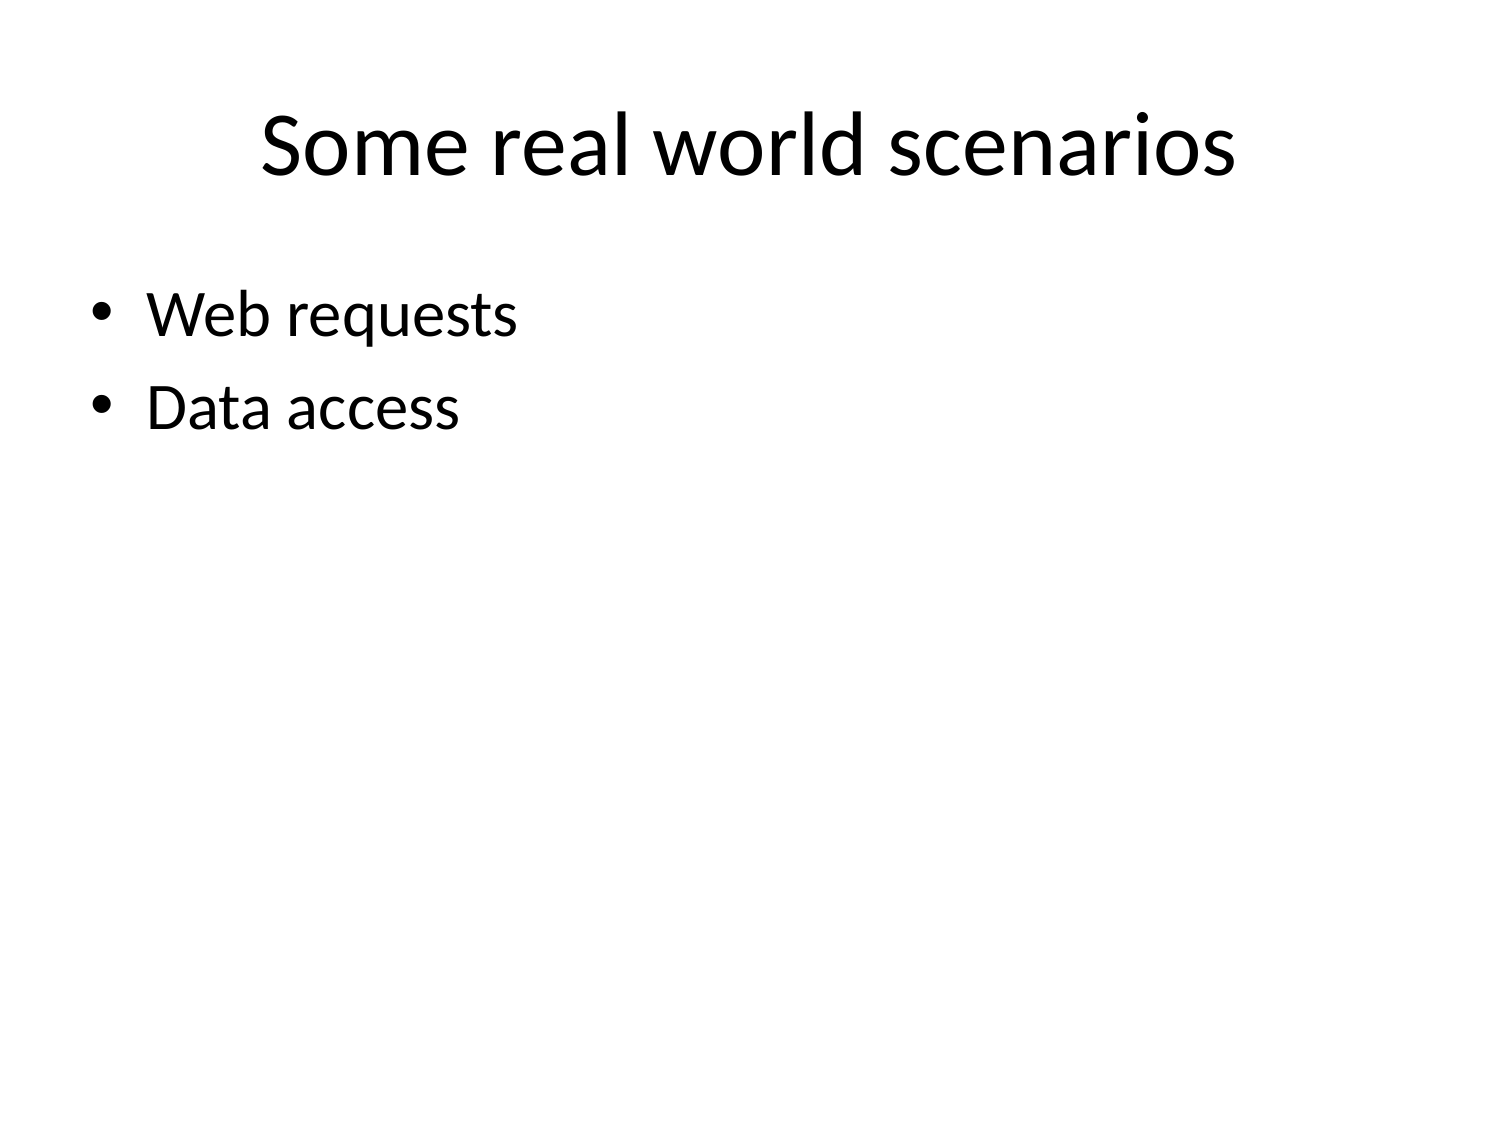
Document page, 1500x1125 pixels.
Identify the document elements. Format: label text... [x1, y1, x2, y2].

list Web requests Data access [75, 262, 1425, 1005]
title Some real world scenarios [75, 45, 1425, 233]
